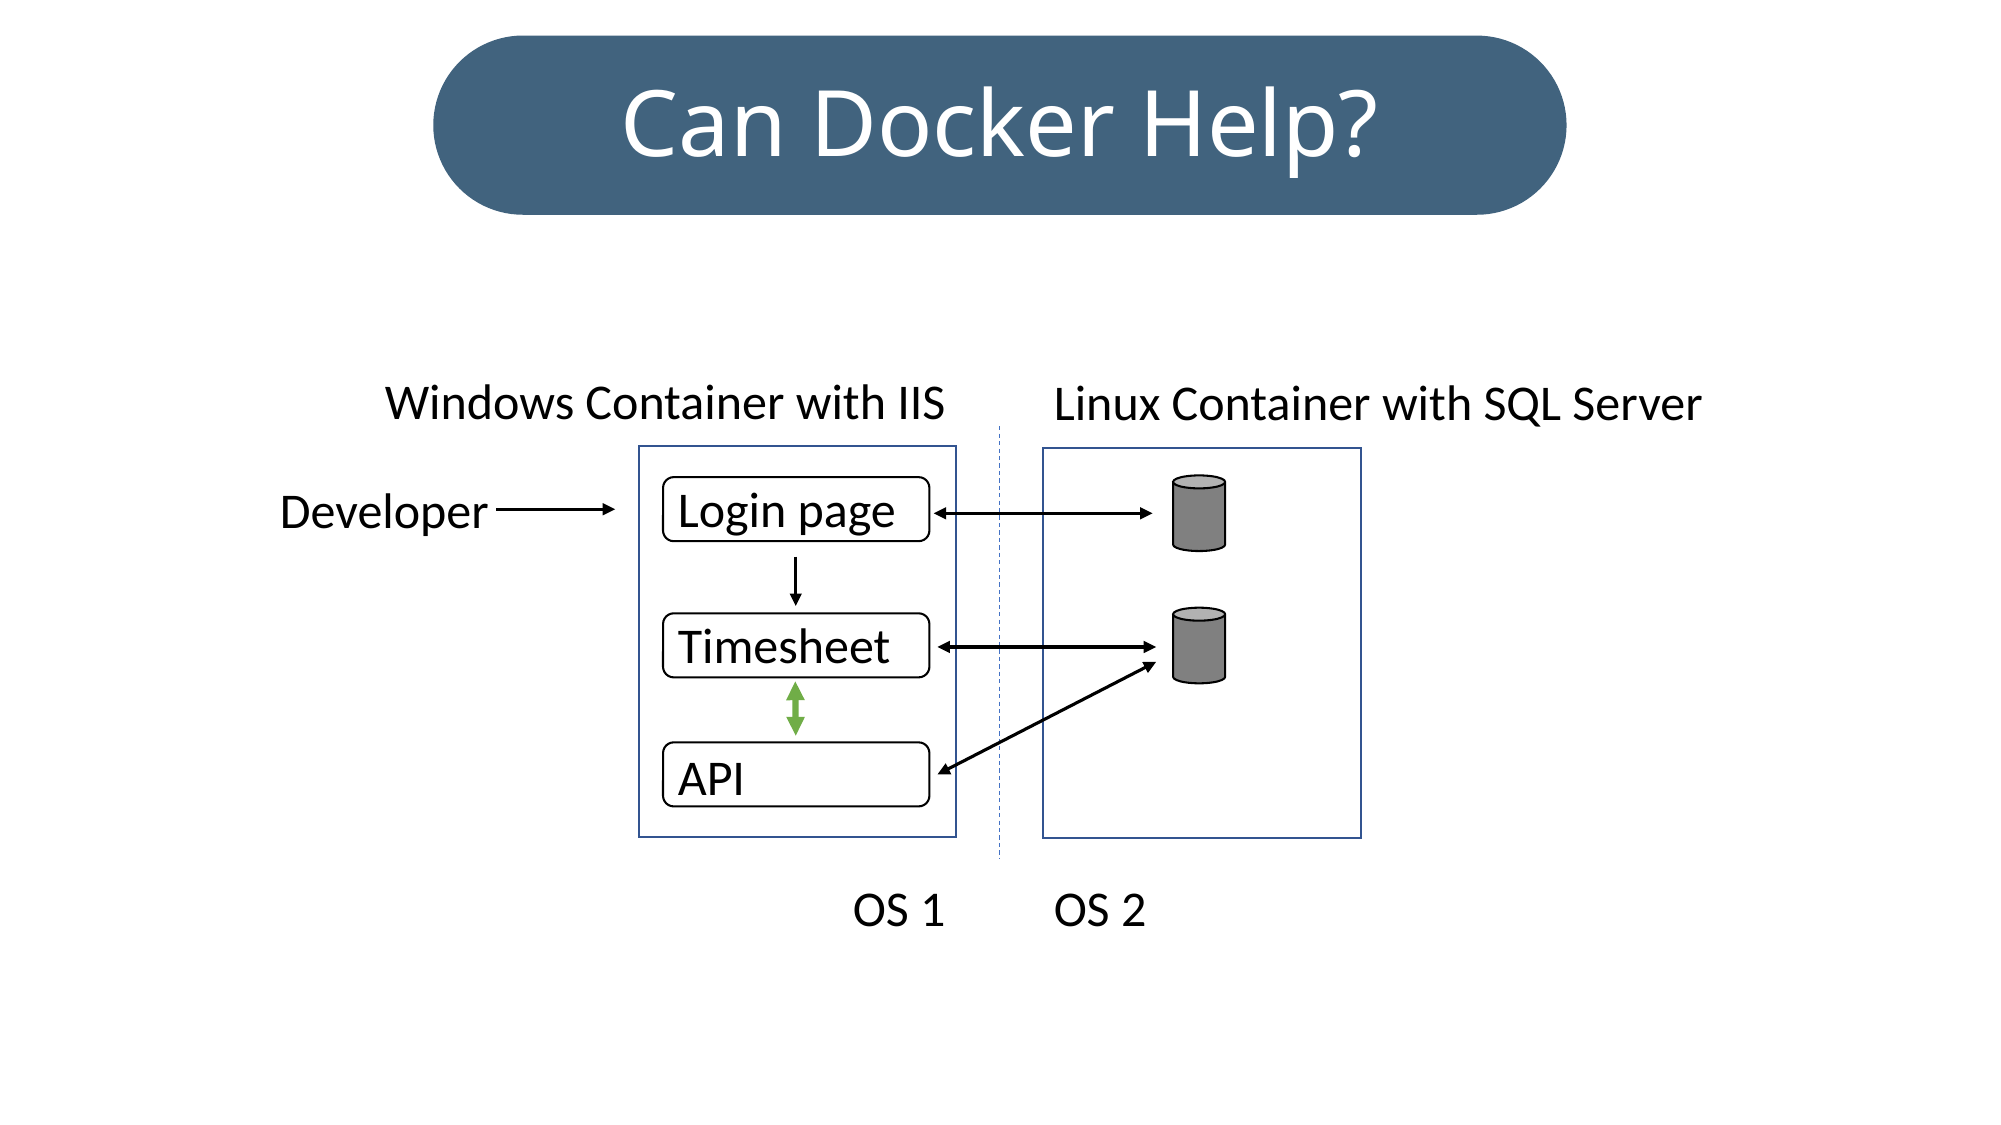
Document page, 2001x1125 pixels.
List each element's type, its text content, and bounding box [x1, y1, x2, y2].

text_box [933, 362, 1720, 859]
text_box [263, 362, 933, 838]
text_box [455, 184, 1545, 215]
text_box Can Docker Help? [0, 68, 2000, 184]
text_box [453, 35, 1546, 68]
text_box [826, 868, 1174, 945]
